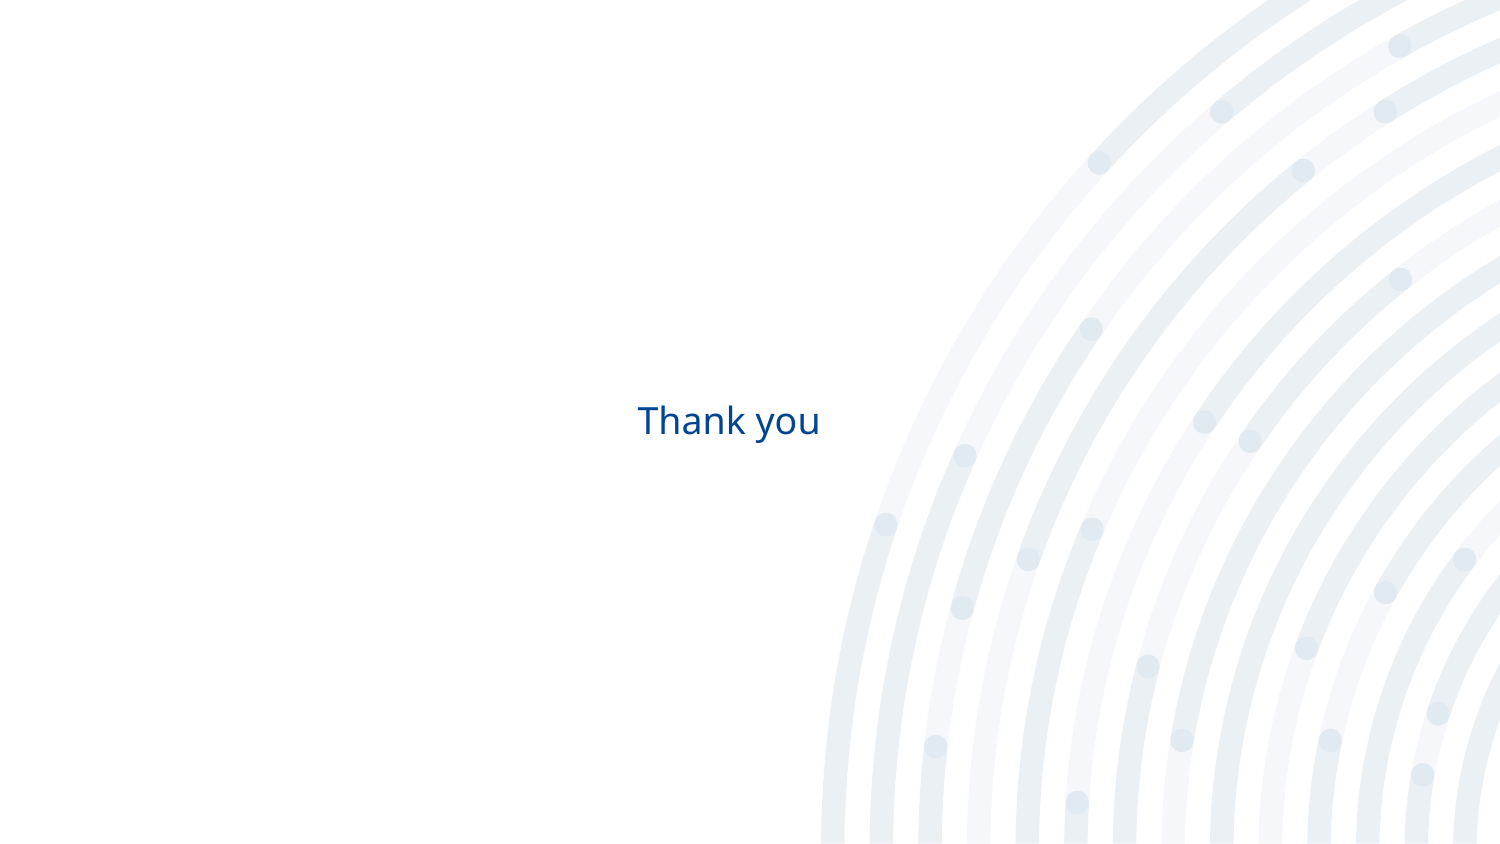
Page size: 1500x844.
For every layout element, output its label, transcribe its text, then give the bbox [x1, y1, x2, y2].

list Thank you [119, 397, 1339, 447]
